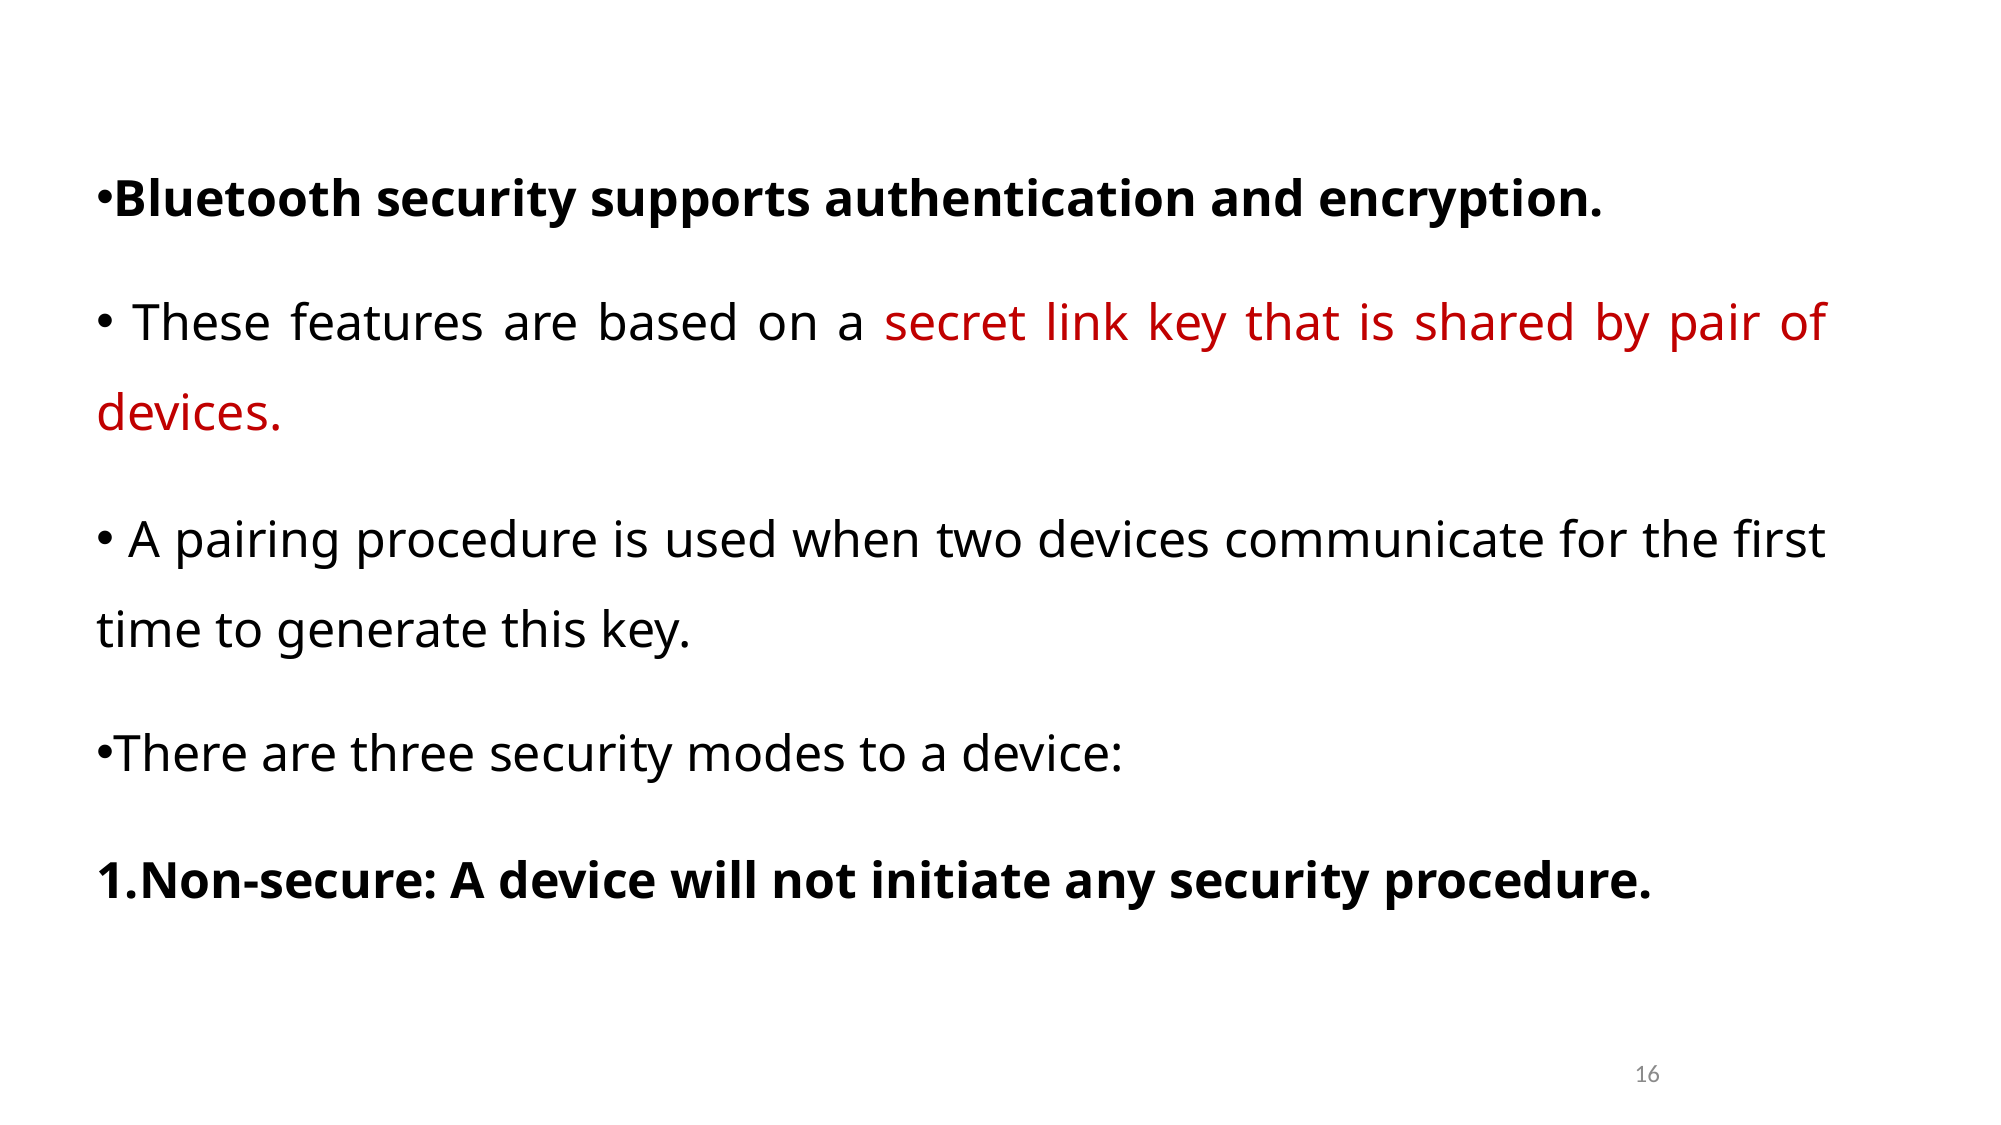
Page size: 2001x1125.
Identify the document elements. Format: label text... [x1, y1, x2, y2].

slide_number 16 [1325, 1042, 1675, 1103]
text_box Bluetooth security supports authentication and encryption. These features are based on a secret link key that is shared by pair of devices. A pairing procedure is used when two devices communicate for the first time to generate this key. There are three security modes to a device: 1.Non-secure: A device will not initiate any security procedure. [81, 129, 1843, 917]
